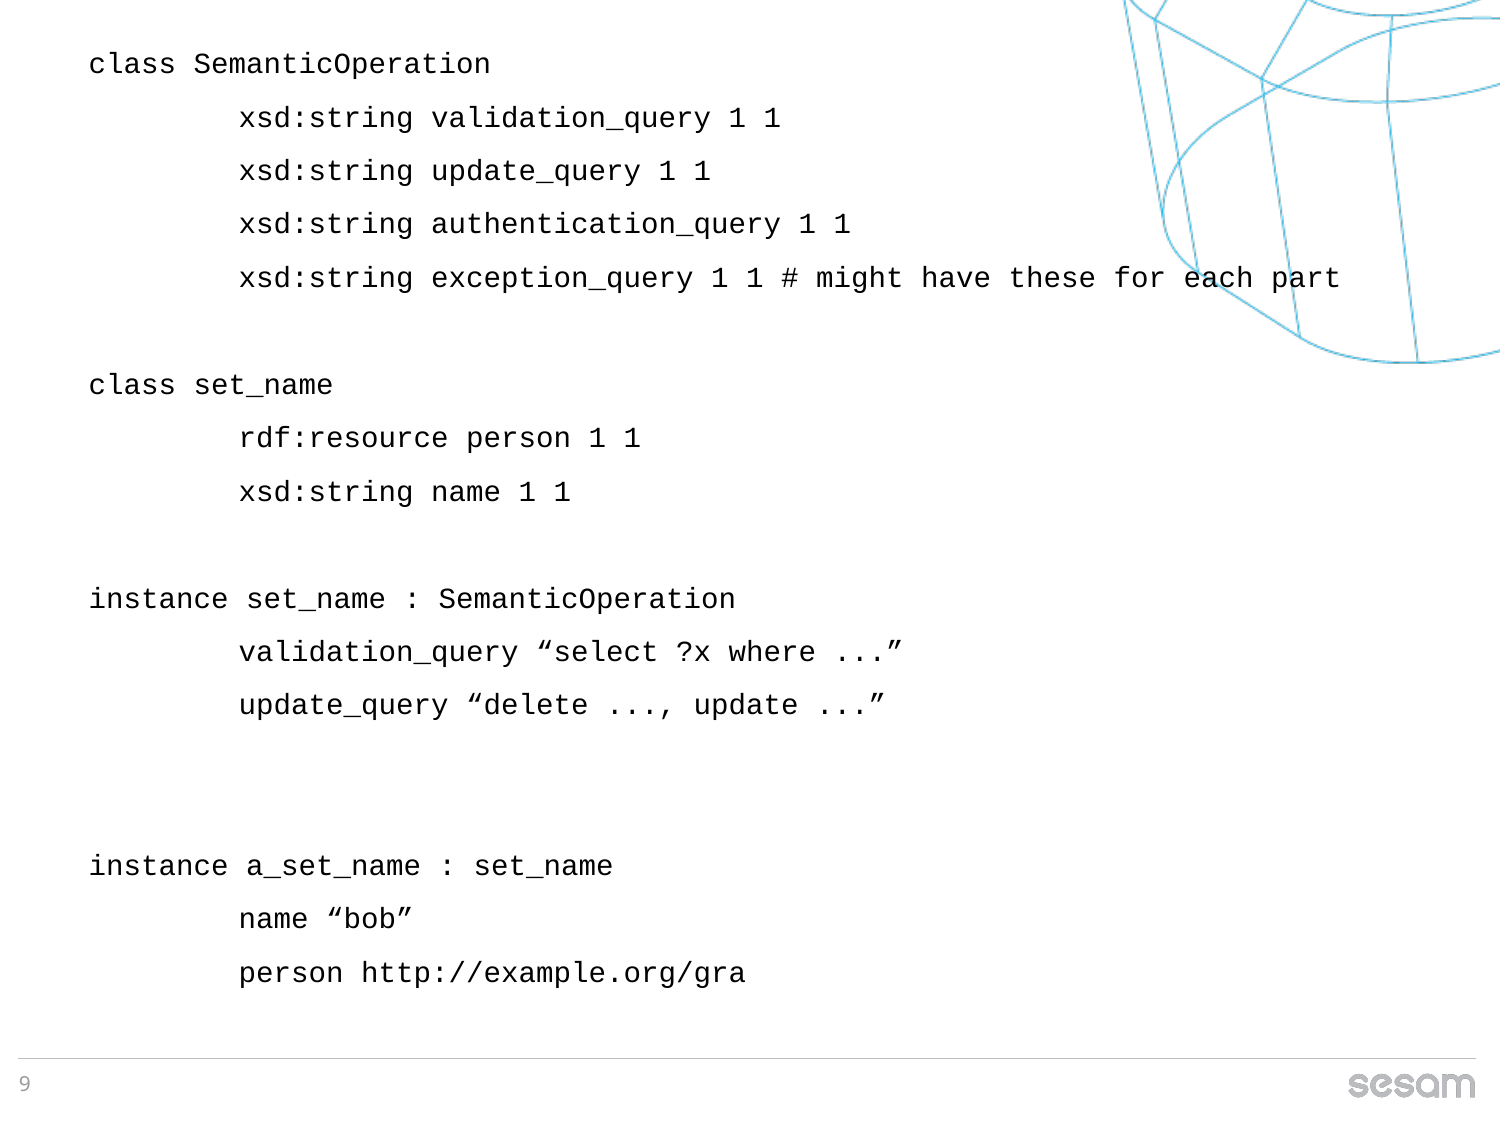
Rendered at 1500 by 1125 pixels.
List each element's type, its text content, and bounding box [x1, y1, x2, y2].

picture [1068, 0, 1500, 406]
slide_number 9 [18, 1070, 65, 1101]
picture [1337, 1062, 1486, 1109]
list class SemanticOperation xsd:string validation_query 1 1 xsd:string update_query 1 1 xsd:string authentication_query 1 1 xsd:string exception_query 1 1 # might have these for each part class set_name rdf:resource person 1 1 xsd:string name 1 1 instance set_name : SemanticOperation validation_query “select ?x where ...” update_query “delete ..., update ...” instance a_set_name : set_name name “bob” person http://example.org/gra [88, 42, 1434, 1024]
